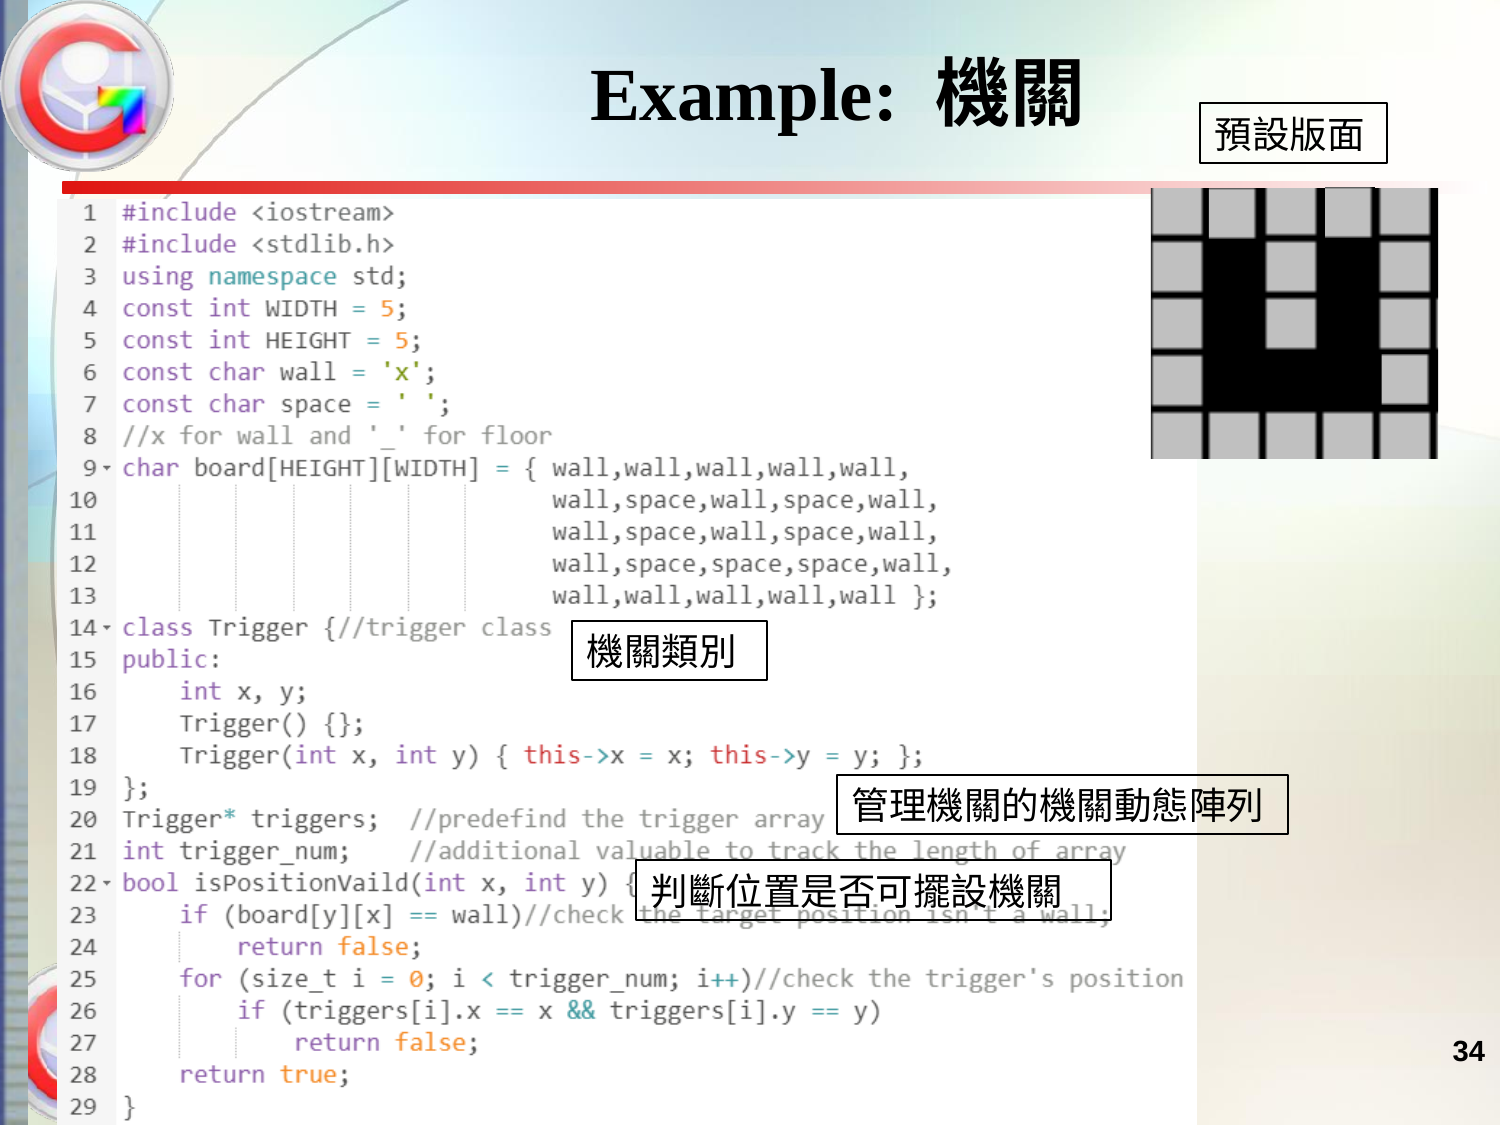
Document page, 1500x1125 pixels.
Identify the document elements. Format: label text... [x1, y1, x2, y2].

picture [0, 0, 1500, 1125]
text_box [1150, 187, 1439, 459]
title Example: 機關 [174, 6, 1500, 175]
slide_number 34 [1202, 1025, 1500, 1063]
text_box 管理機關的機關動態陣列 [1202, 774, 1288, 835]
